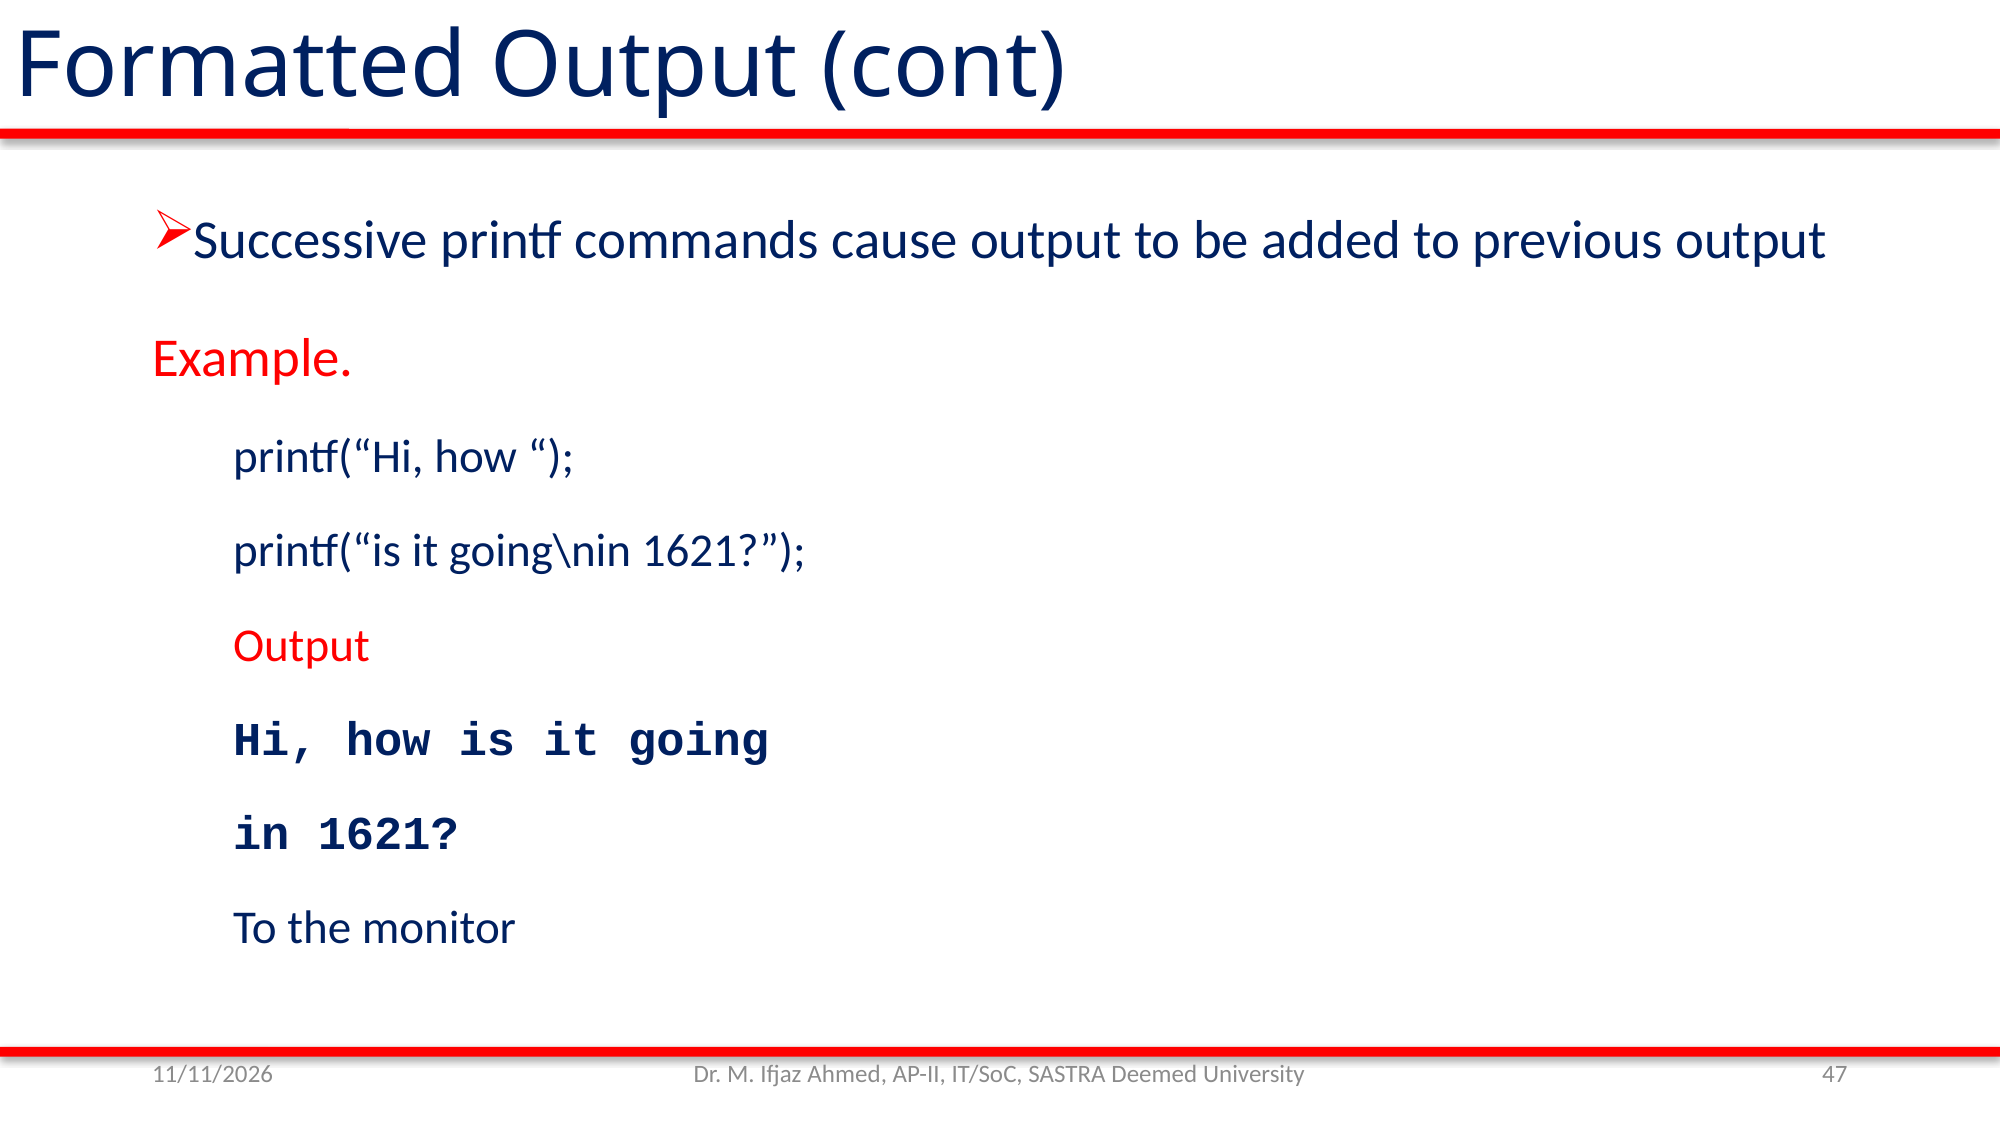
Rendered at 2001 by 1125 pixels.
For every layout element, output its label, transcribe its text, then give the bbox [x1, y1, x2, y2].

text_box [588, 1048, 662, 1055]
text_box Formatted Output (cont) [0, 0, 1725, 130]
text_box [1338, 1048, 1412, 1055]
text_box 01/11/21 [137, 1042, 588, 1103]
text_box [0, 130, 2000, 137]
text_box Dr. M. Ifjaz Ahmed, AP-II, IT/SoC, SASTRA Deemed University [662, 1042, 1338, 1103]
text_box 47 [1412, 1042, 1863, 1103]
text_box [1863, 1048, 2000, 1055]
text_box Successive printf commands cause output to be added to previous output Example. printf(“Hi, how “); printf(“is it going\nin 1621?”); Output Hi, how is it going in 1621? To the monitor [137, 163, 1863, 1014]
text_box [0, 1048, 137, 1055]
